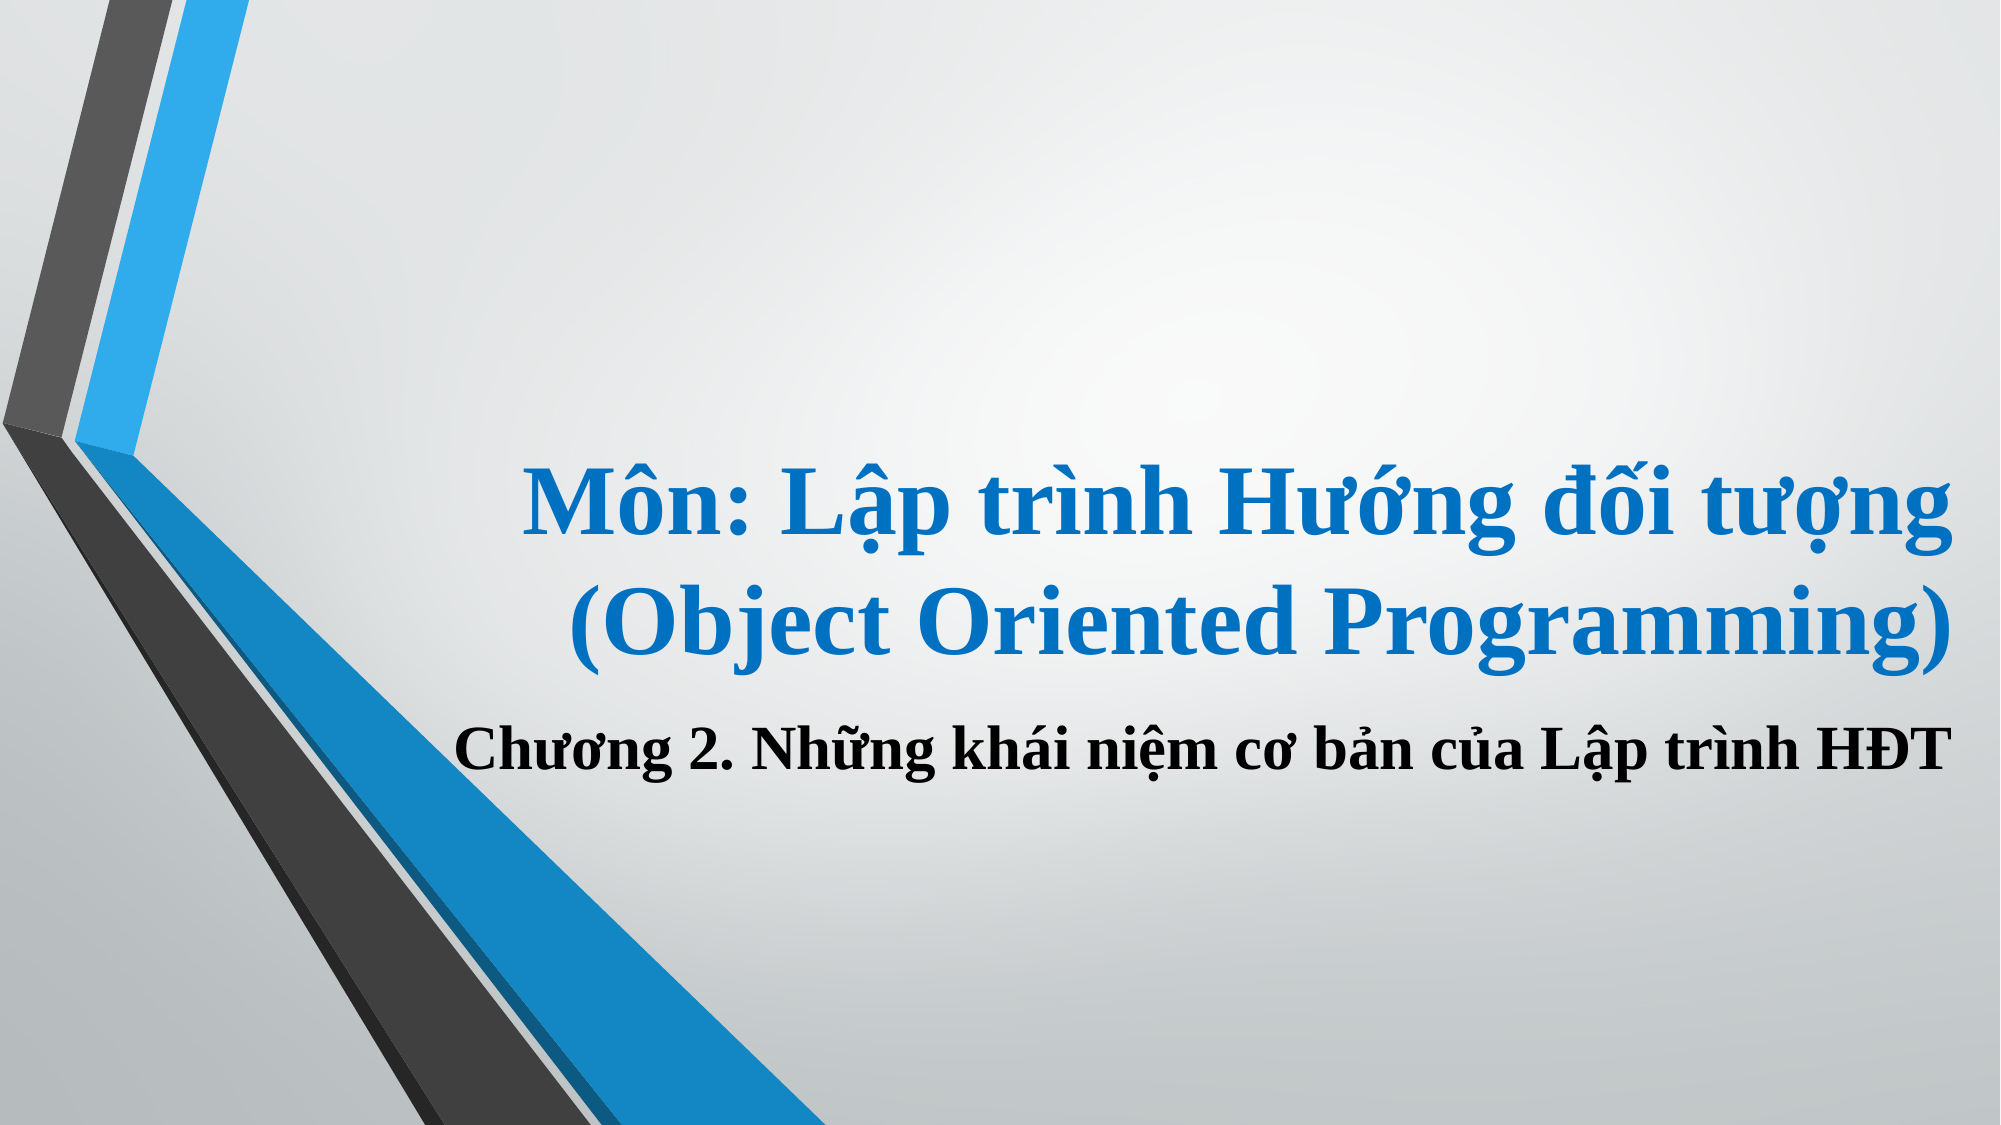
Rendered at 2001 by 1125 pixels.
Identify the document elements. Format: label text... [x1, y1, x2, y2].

title Môn: Lập trình Hướng đối tượng (Object Oriented Programming) [410, 252, 1970, 682]
subtitle Chương 2. Những khái niệm cơ bản của Lập trình HĐT [422, 698, 1970, 927]
